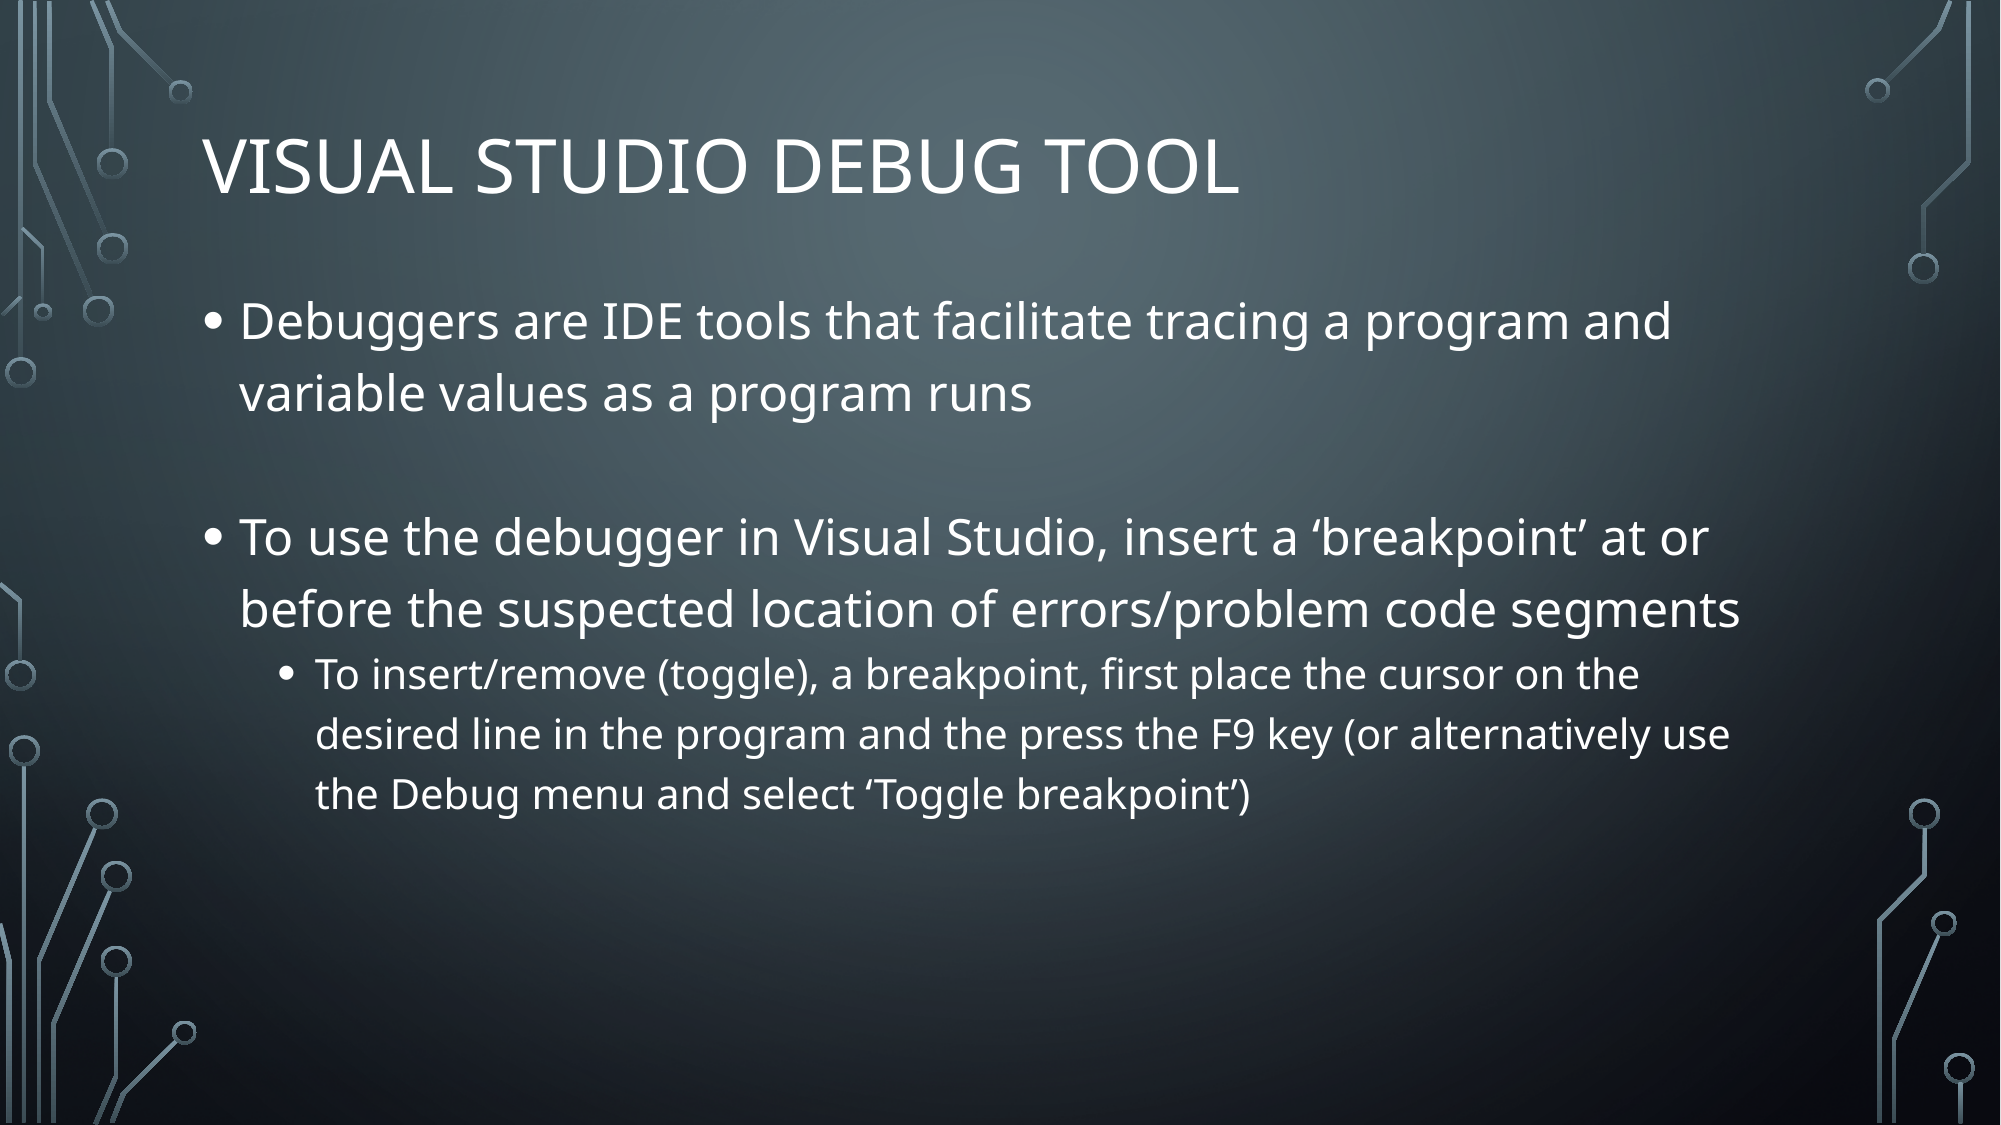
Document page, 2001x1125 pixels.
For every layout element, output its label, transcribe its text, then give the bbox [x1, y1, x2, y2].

list Debuggers are IDE tools that facilitate tracing a program and variable values as a program runs To use the debugger in Visual Studio, insert a ‘breakpoint’ at or before the suspected location of errors/problem code segments To insert/remove (toggle), a breakpoint, first place the cursor on the desired line in the program and the press the F9 key (or alternatively use the Debug menu and select ‘Toggle breakpoint’) [187, 270, 1813, 950]
title Visual Studio Debug Tool [187, 101, 1813, 237]
